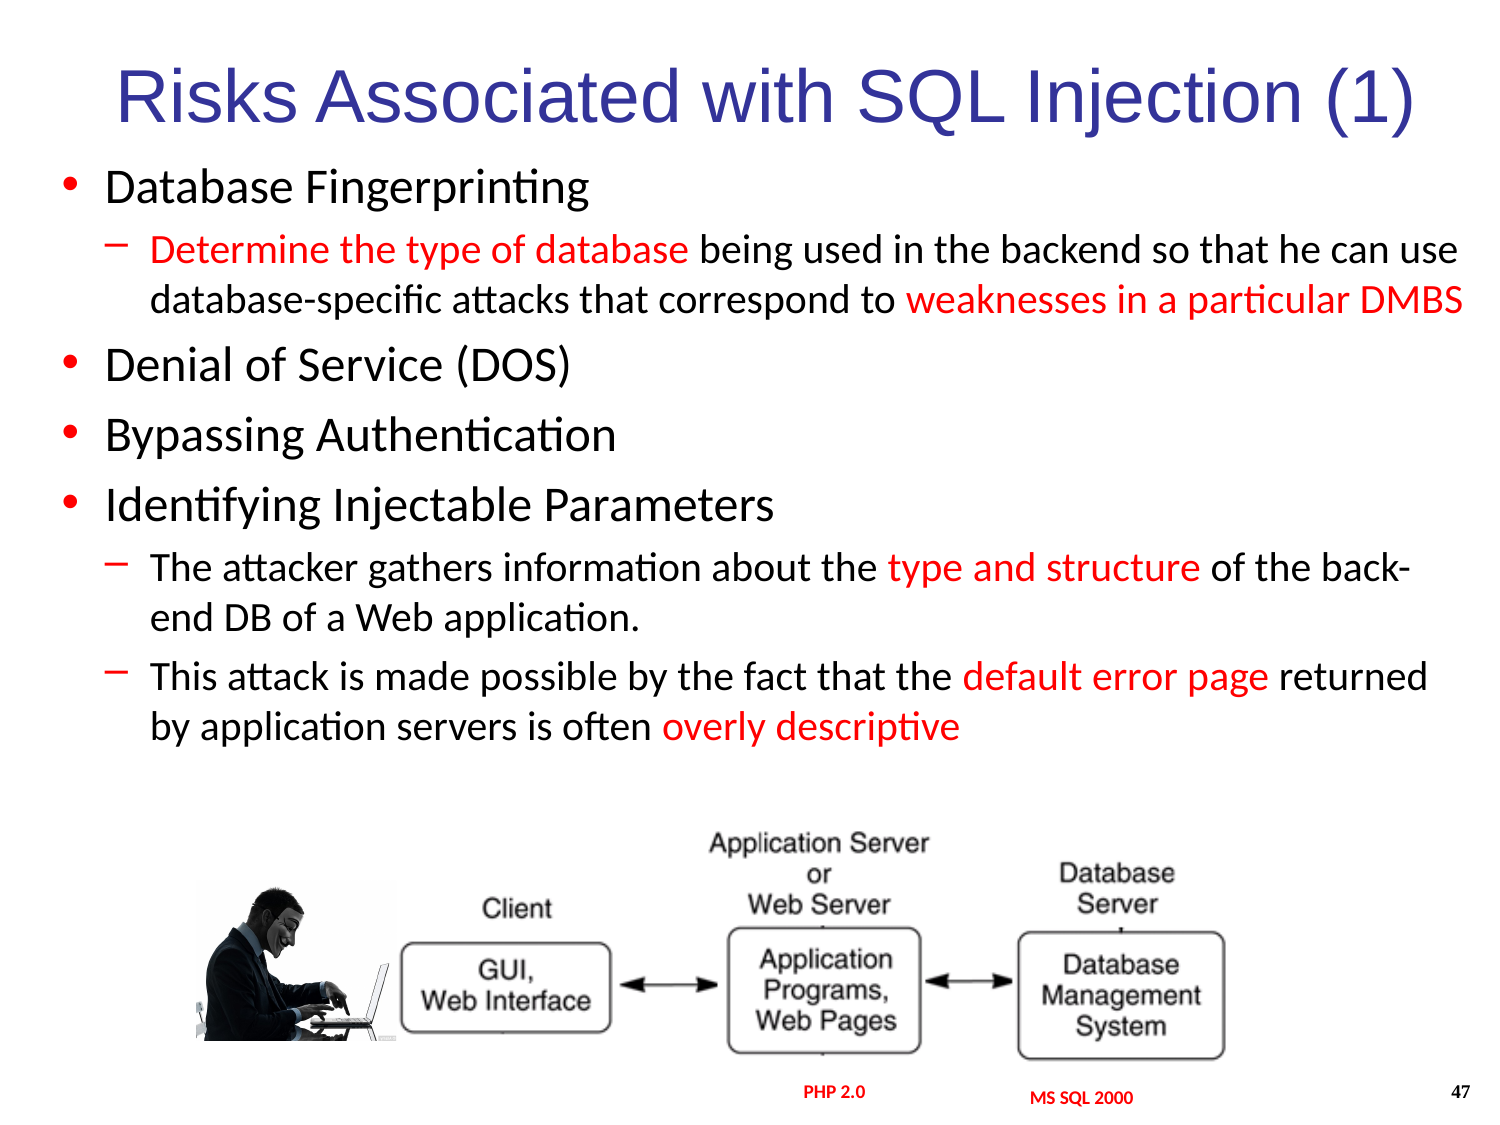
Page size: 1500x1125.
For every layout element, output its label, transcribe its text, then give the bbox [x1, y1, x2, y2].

title Risks Associated with SQL Injection (1) [46, 19, 1487, 145]
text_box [195, 820, 1235, 1112]
list Database Fingerprinting Determine the type of database being used in the backend so that he can use database-specific attacks that correspond to weaknesses in a particular DMBS Denial of Service (DOS) Bypassing Authentication Identifying Injectable Parameters The attacker gathers information about the type and structure of the back-end DB of a Web application. This attack is made possible by the fact that the default error page returned by application servers is often overly descriptive [46, 145, 1487, 776]
slide_number 47 [1240, 1047, 1487, 1112]
